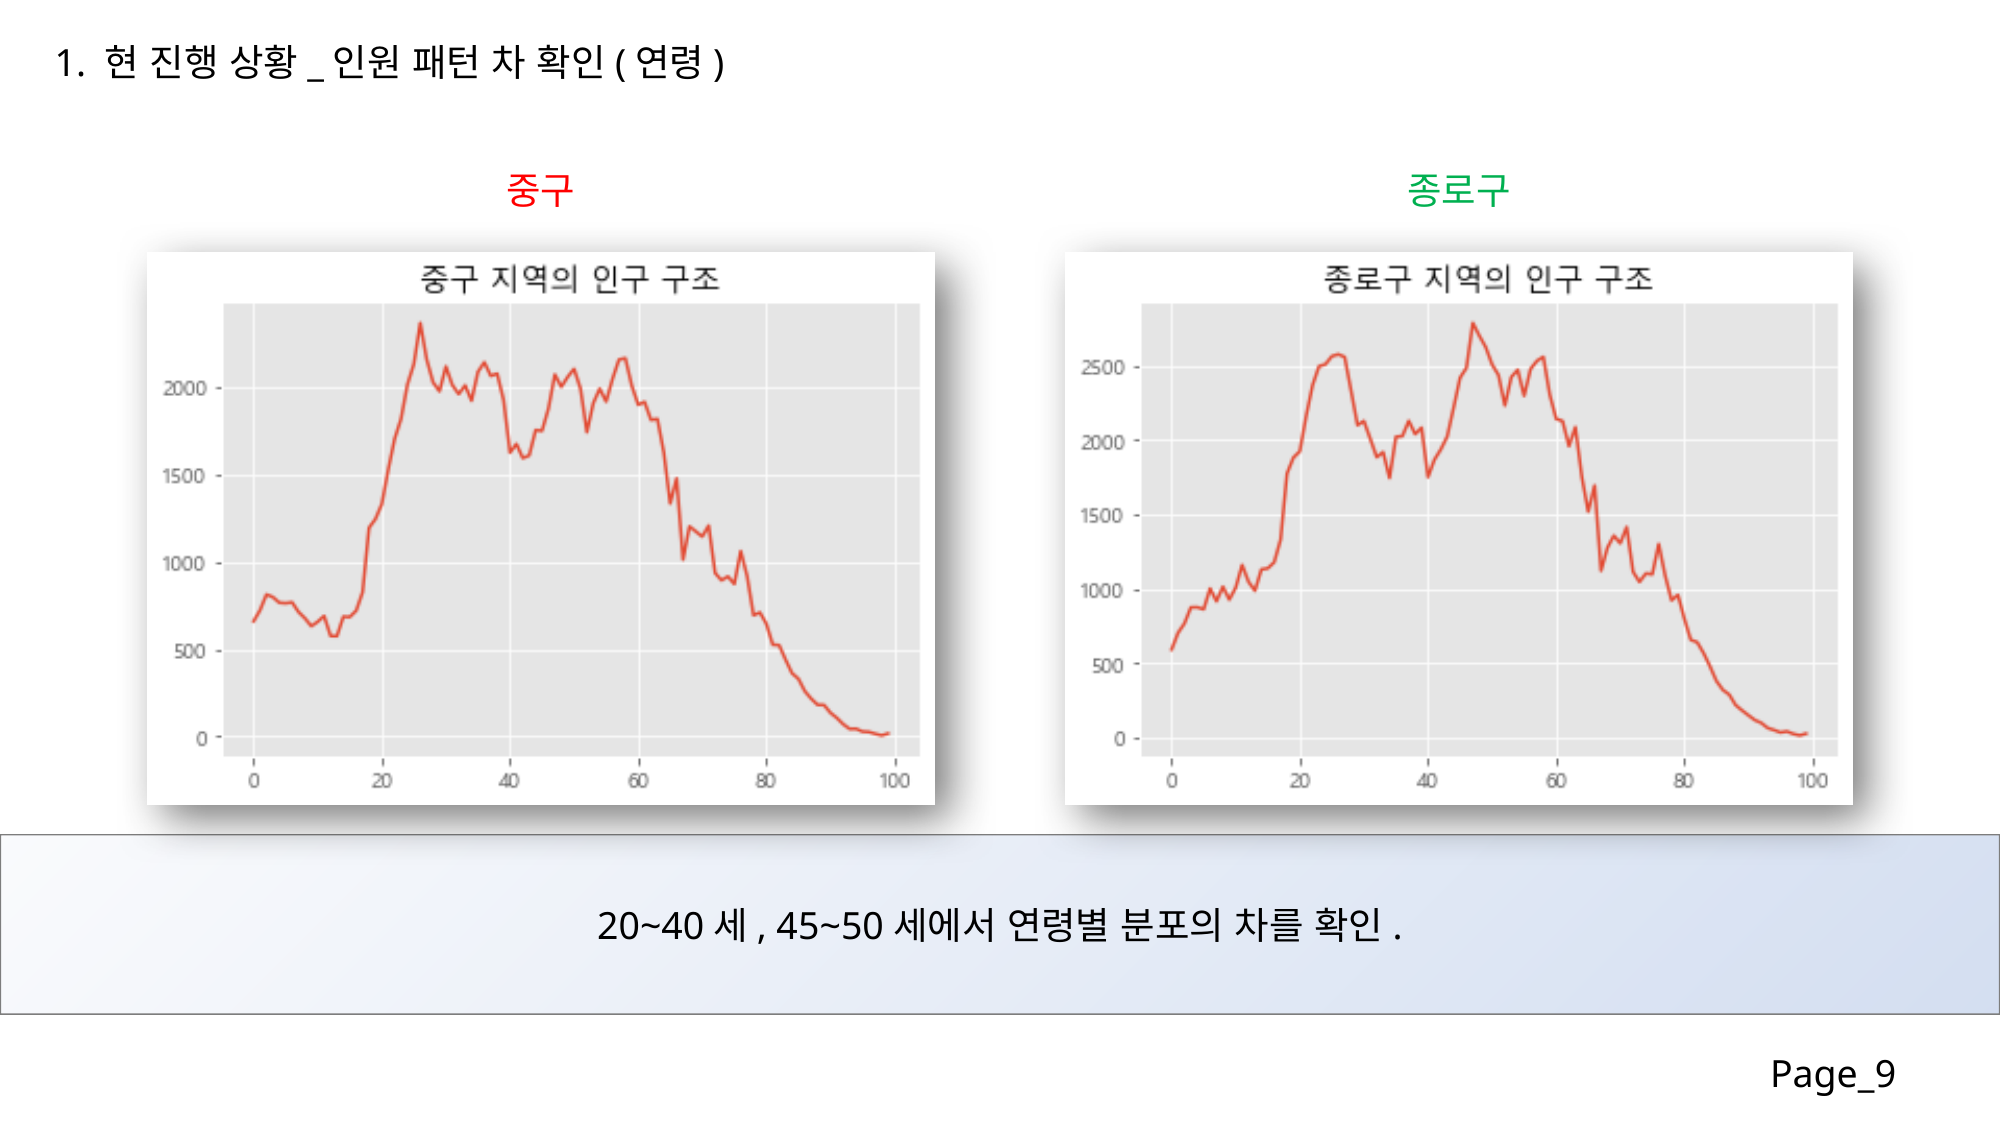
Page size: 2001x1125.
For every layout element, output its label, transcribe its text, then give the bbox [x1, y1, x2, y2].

text_box 1. 현 진행 상황_인원 패턴 차 확인(연령) [39, 31, 750, 92]
text_box 중구 [491, 159, 591, 220]
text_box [147, 252, 1853, 805]
text_box [0, 833, 2000, 1015]
text_box 20~40세, 45~50세에서 연령별 분포의 차를 확인. [582, 894, 1418, 955]
text_box 종로구 [1392, 159, 1526, 220]
